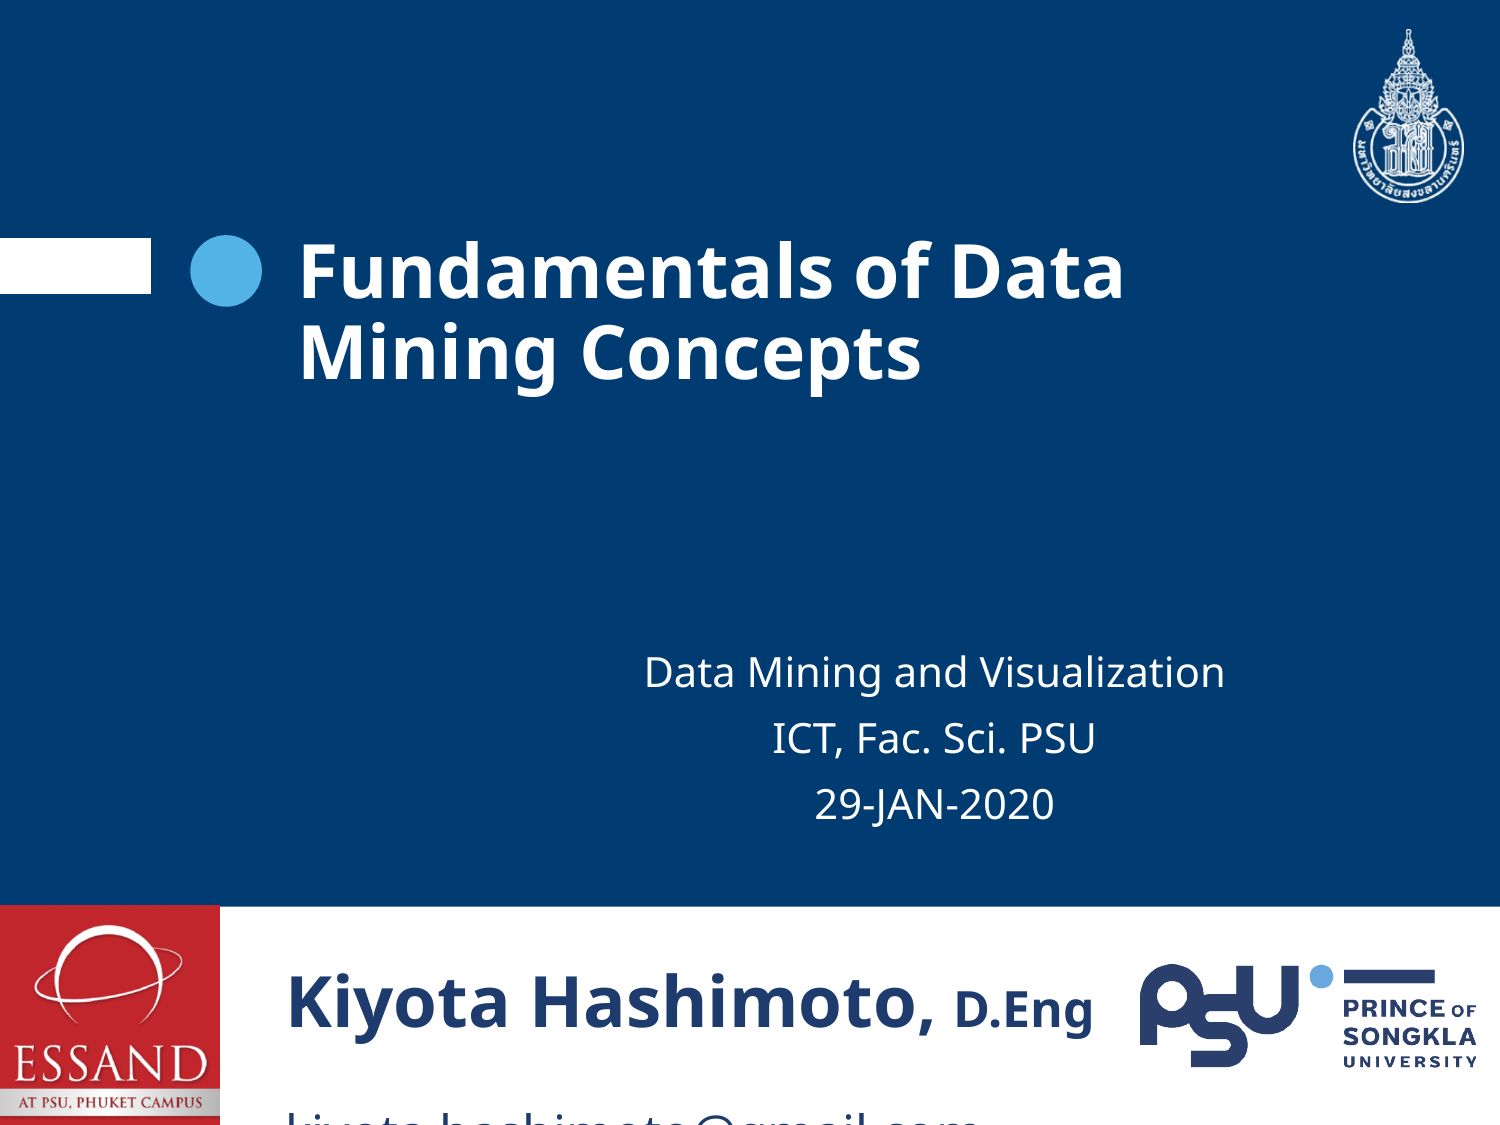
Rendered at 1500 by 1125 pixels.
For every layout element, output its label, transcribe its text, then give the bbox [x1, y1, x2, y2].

picture [0, 905, 220, 1125]
title Fundamentals of Data Mining Concepts [281, 225, 1388, 576]
picture [1353, 29, 1464, 203]
subtitle Data Mining and Visualization ICT, Fac. Sci. PSU 29-JAN-2020 [478, 643, 1392, 863]
picture [1140, 964, 1476, 1068]
